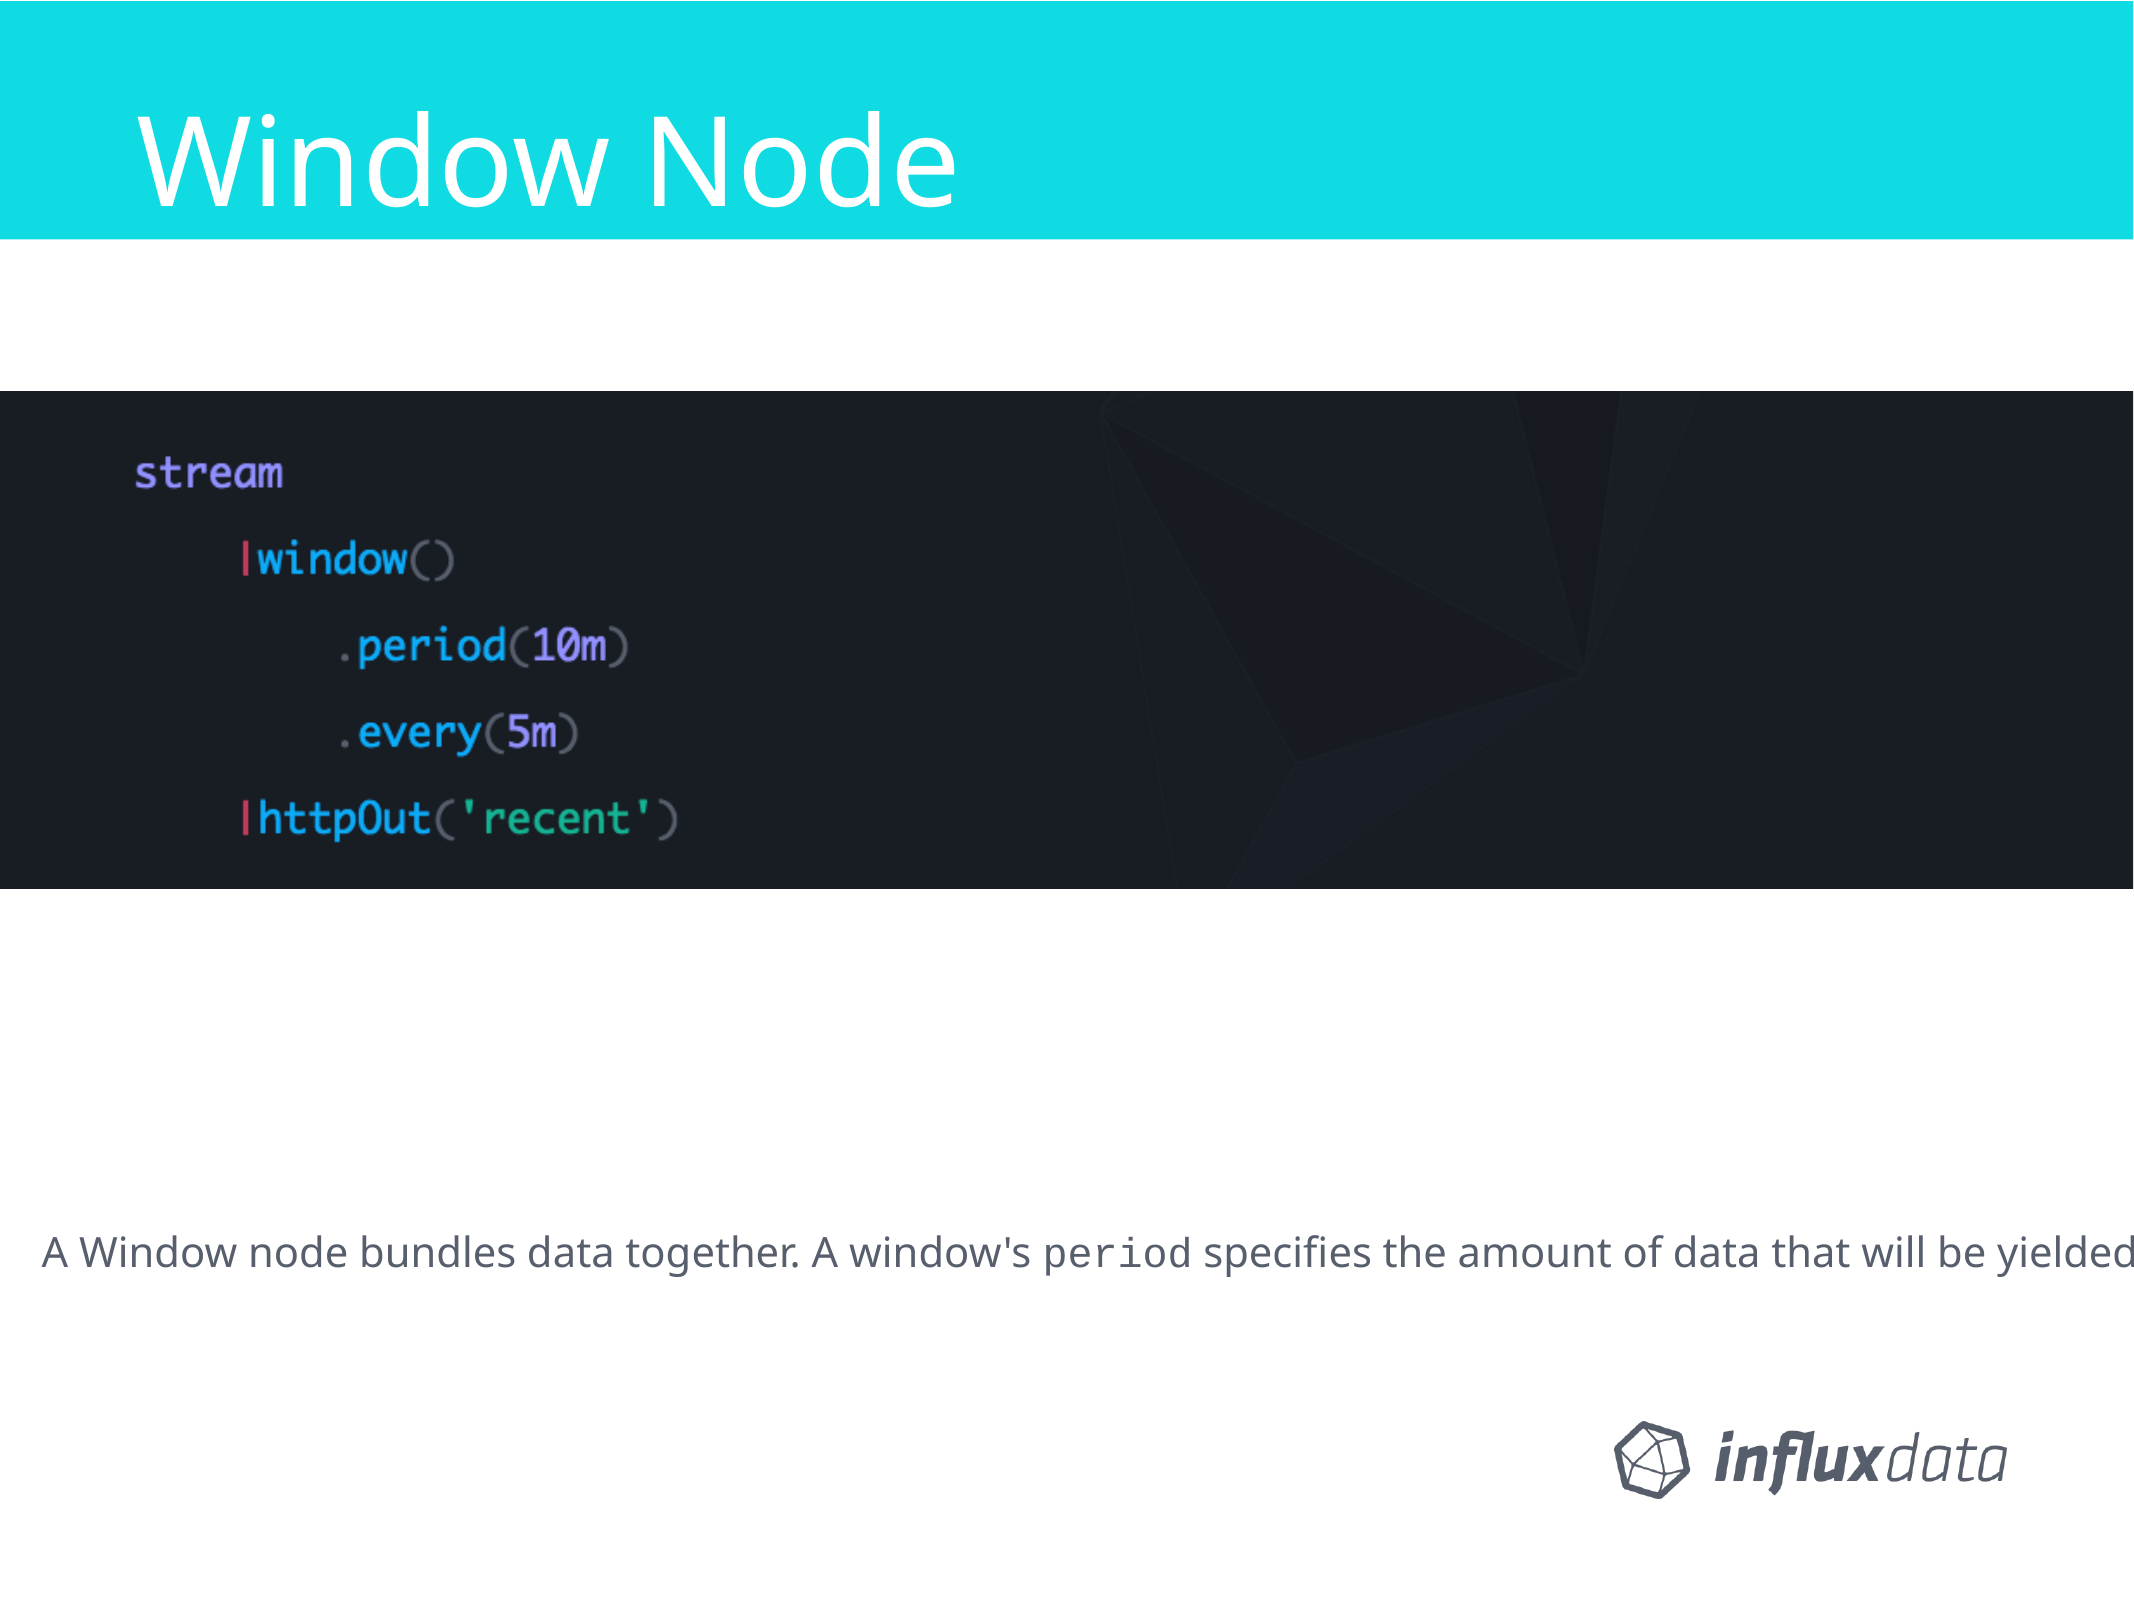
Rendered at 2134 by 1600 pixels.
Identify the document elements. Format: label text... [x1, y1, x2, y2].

text_box A Window node bundles data together. A window's period specifies the amount of data that will be yielded to the pipeline. The window's every specifies the frequency at which the data will be yielded to the pipeline. [33, 1111, 2125, 1334]
text_box Window Node [0, 1, 2134, 240]
picture [1613, 1421, 2007, 1499]
picture [0, 391, 2134, 889]
